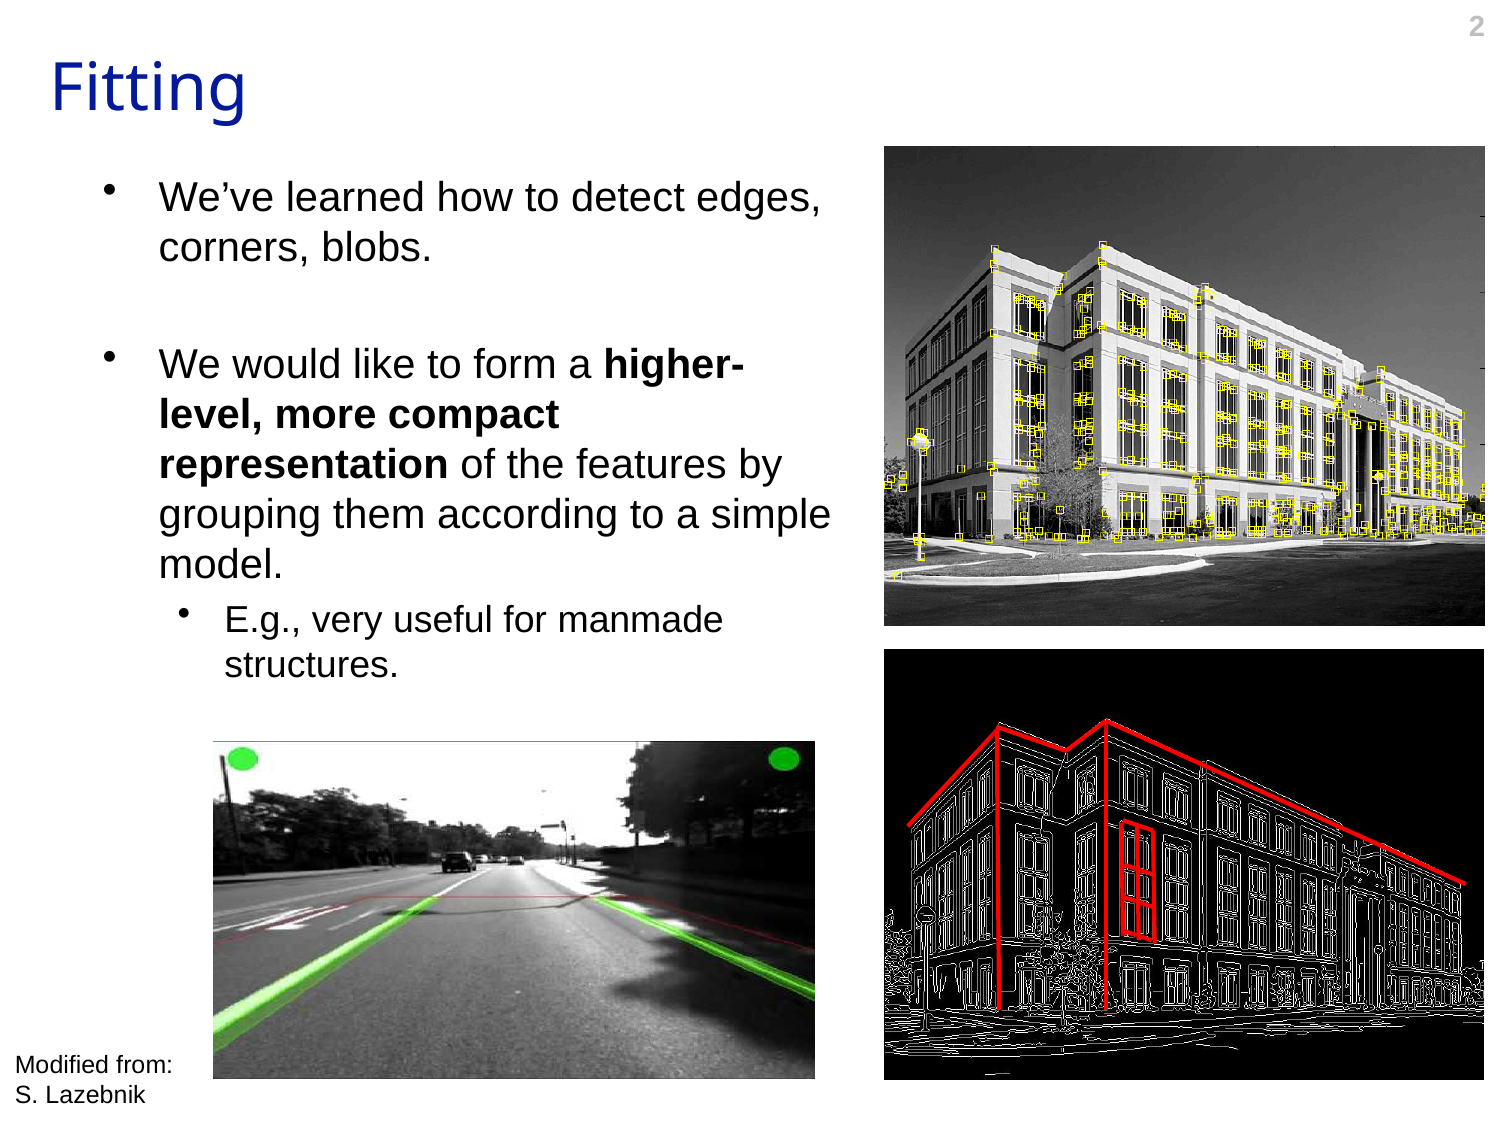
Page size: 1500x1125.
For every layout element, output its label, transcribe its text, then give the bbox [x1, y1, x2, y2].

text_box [907, 720, 1466, 1011]
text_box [212, 740, 816, 1080]
text_box Modified from: S. Lazebnik [0, 1041, 195, 1116]
title Fitting [34, 27, 1466, 141]
picture [884, 649, 1484, 1080]
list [884, 146, 1485, 627]
list We’ve learned how to detect edges, corners, blobs. We would like to form a higher-level, more compact representation of the features by grouping them according to a simple model. E.g., very useful for manmade structures. [87, 162, 863, 1088]
